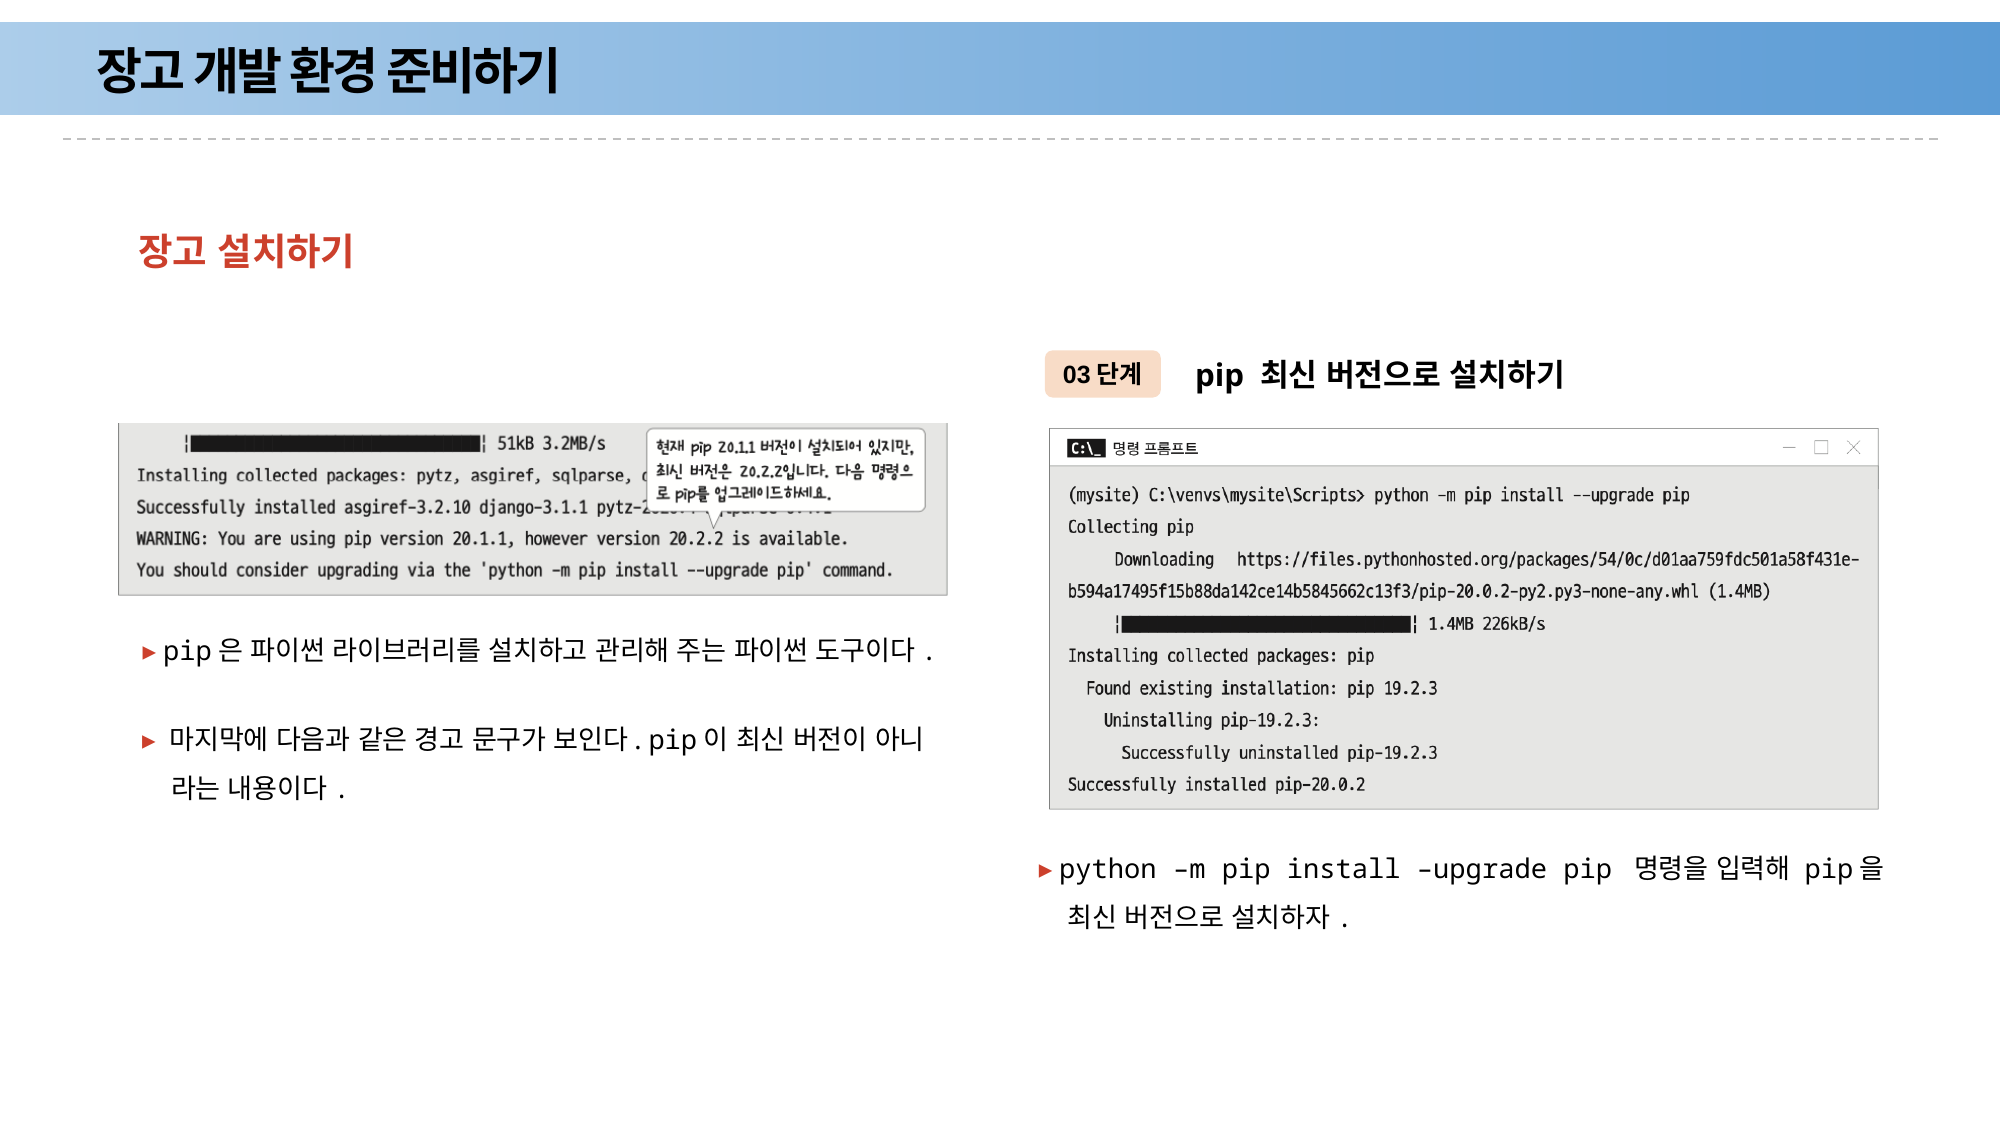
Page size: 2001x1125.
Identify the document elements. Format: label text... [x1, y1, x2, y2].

picture [113, 423, 953, 601]
text_box 03단계 [1043, 349, 1162, 399]
text_box ▸ pip은 파이썬 라이브러리를 설치하고 관리해 주는 파이썬 도구이다. [127, 625, 953, 673]
text_box ▸ python –m pip install –upgrade pip 명령을 입력해 pip을 최신 버전으로 설치하자. [1023, 828, 1900, 941]
picture [1044, 423, 1884, 815]
text_box ▸ 마지막에 다음과 같은 경고 문구가 보인다. pip이 최신 버전이 아니 라는 내용이다. [127, 698, 940, 811]
text_box 장고 설치하기 [123, 220, 371, 281]
text_box pip 최신 버전으로 설치하기 [1180, 347, 1580, 400]
text_box 장고 개발 환경 준비하기 [81, 31, 577, 107]
